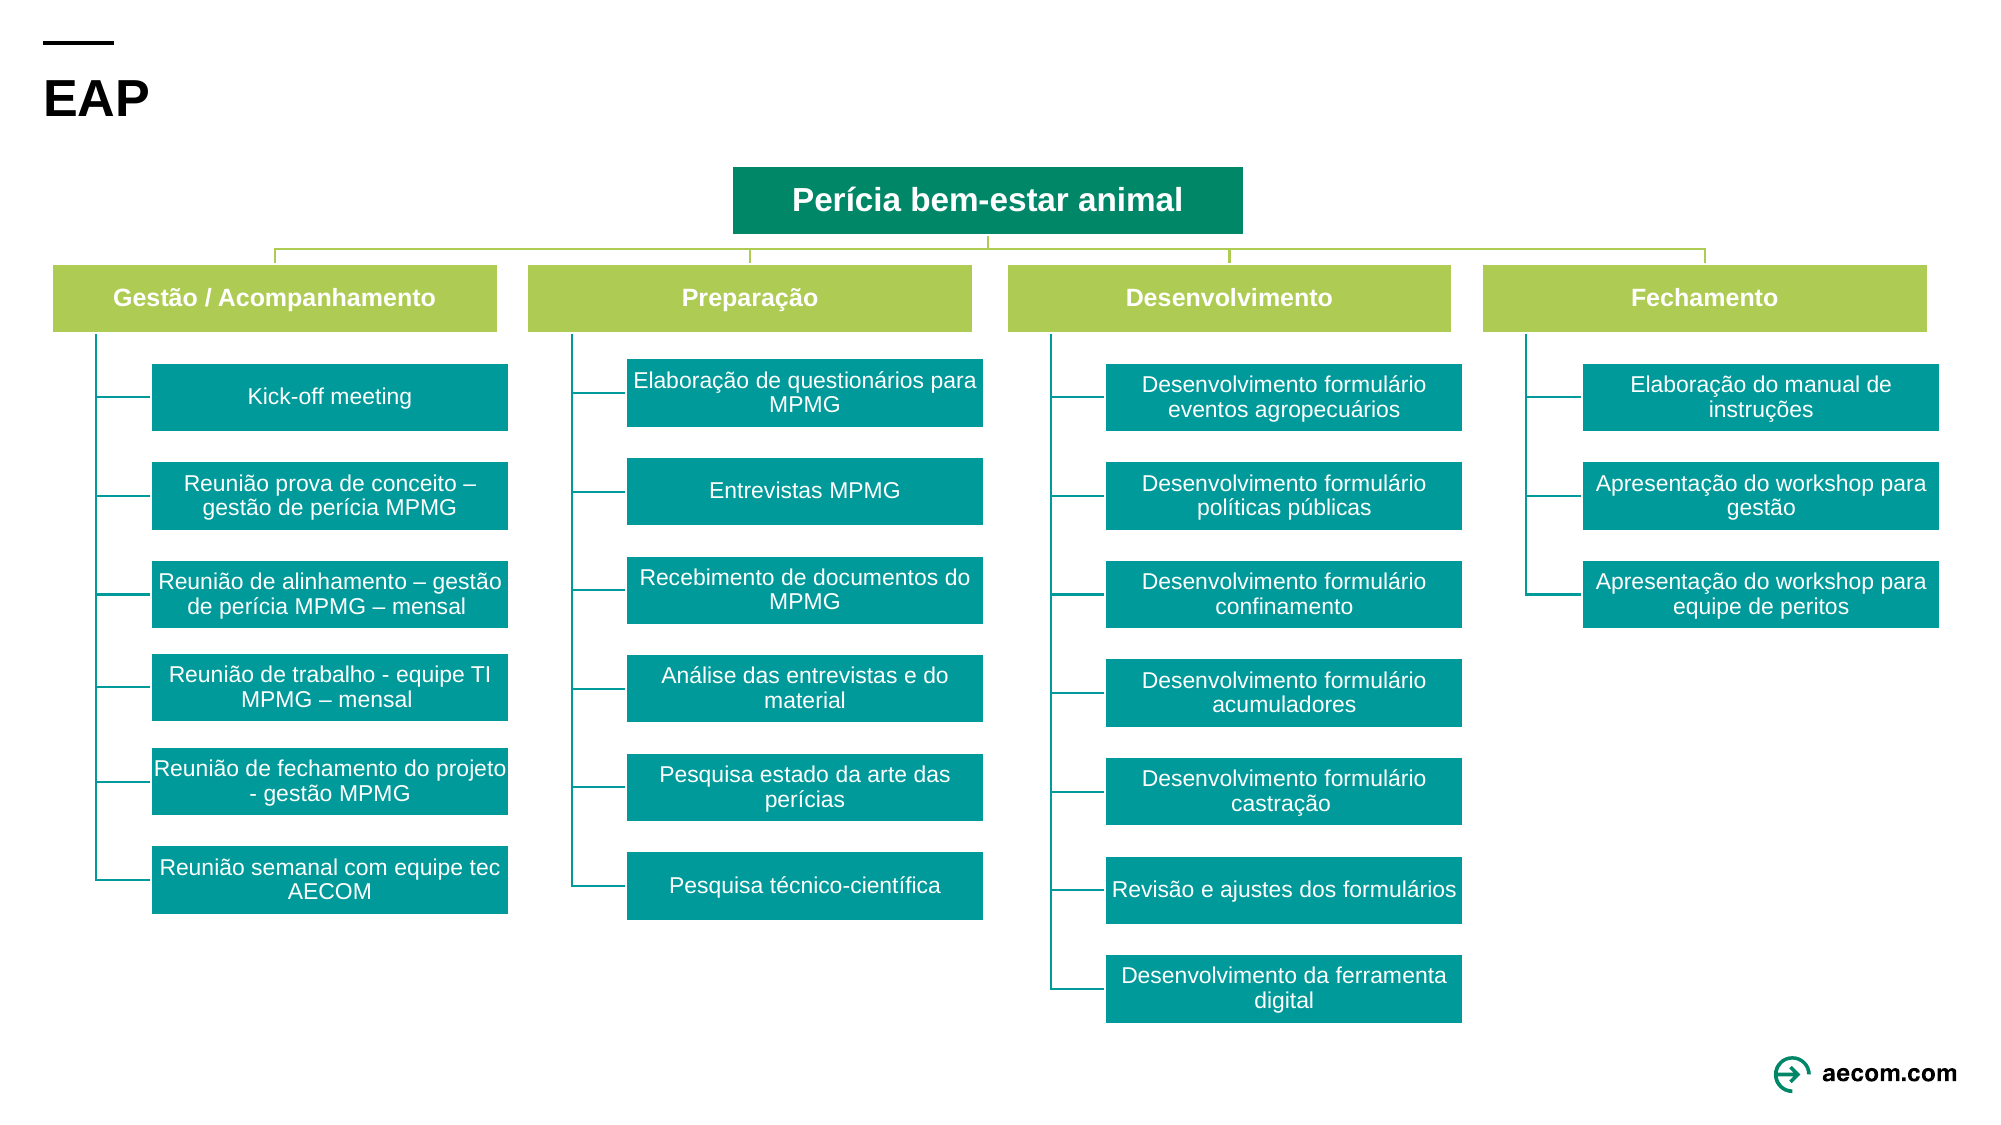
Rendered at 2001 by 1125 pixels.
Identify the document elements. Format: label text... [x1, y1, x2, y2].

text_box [51, 80, 1948, 1109]
title EAP [43, 64, 1957, 171]
